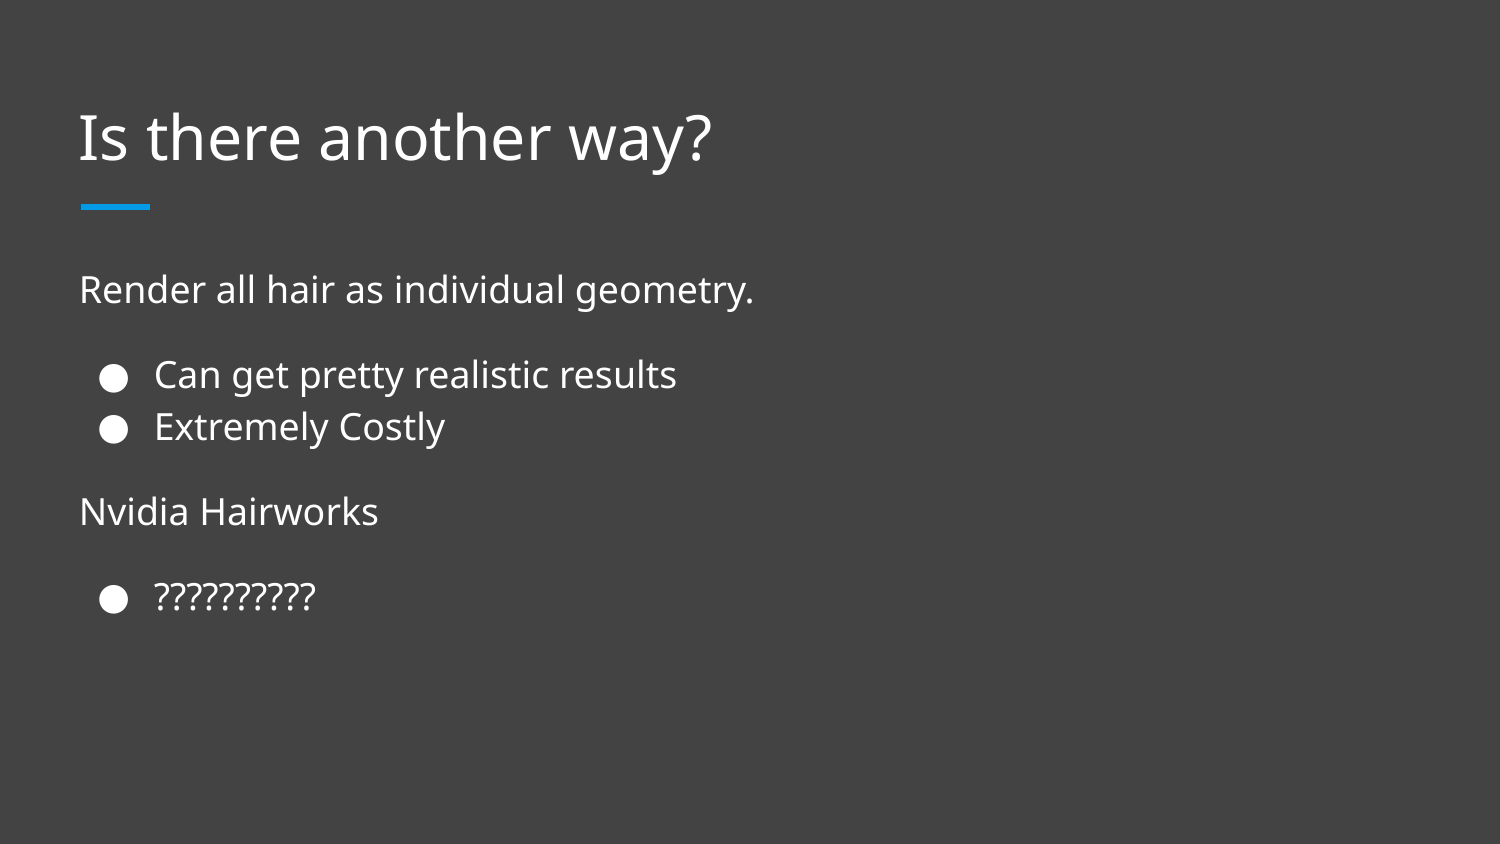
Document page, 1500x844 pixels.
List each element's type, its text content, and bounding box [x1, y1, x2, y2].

title Is there another way? [63, 75, 1437, 188]
list Render all hair as individual geometry. Can get pretty realistic results Extremely Costly Nvidia Hairworks ?????????? [63, 244, 1437, 750]
